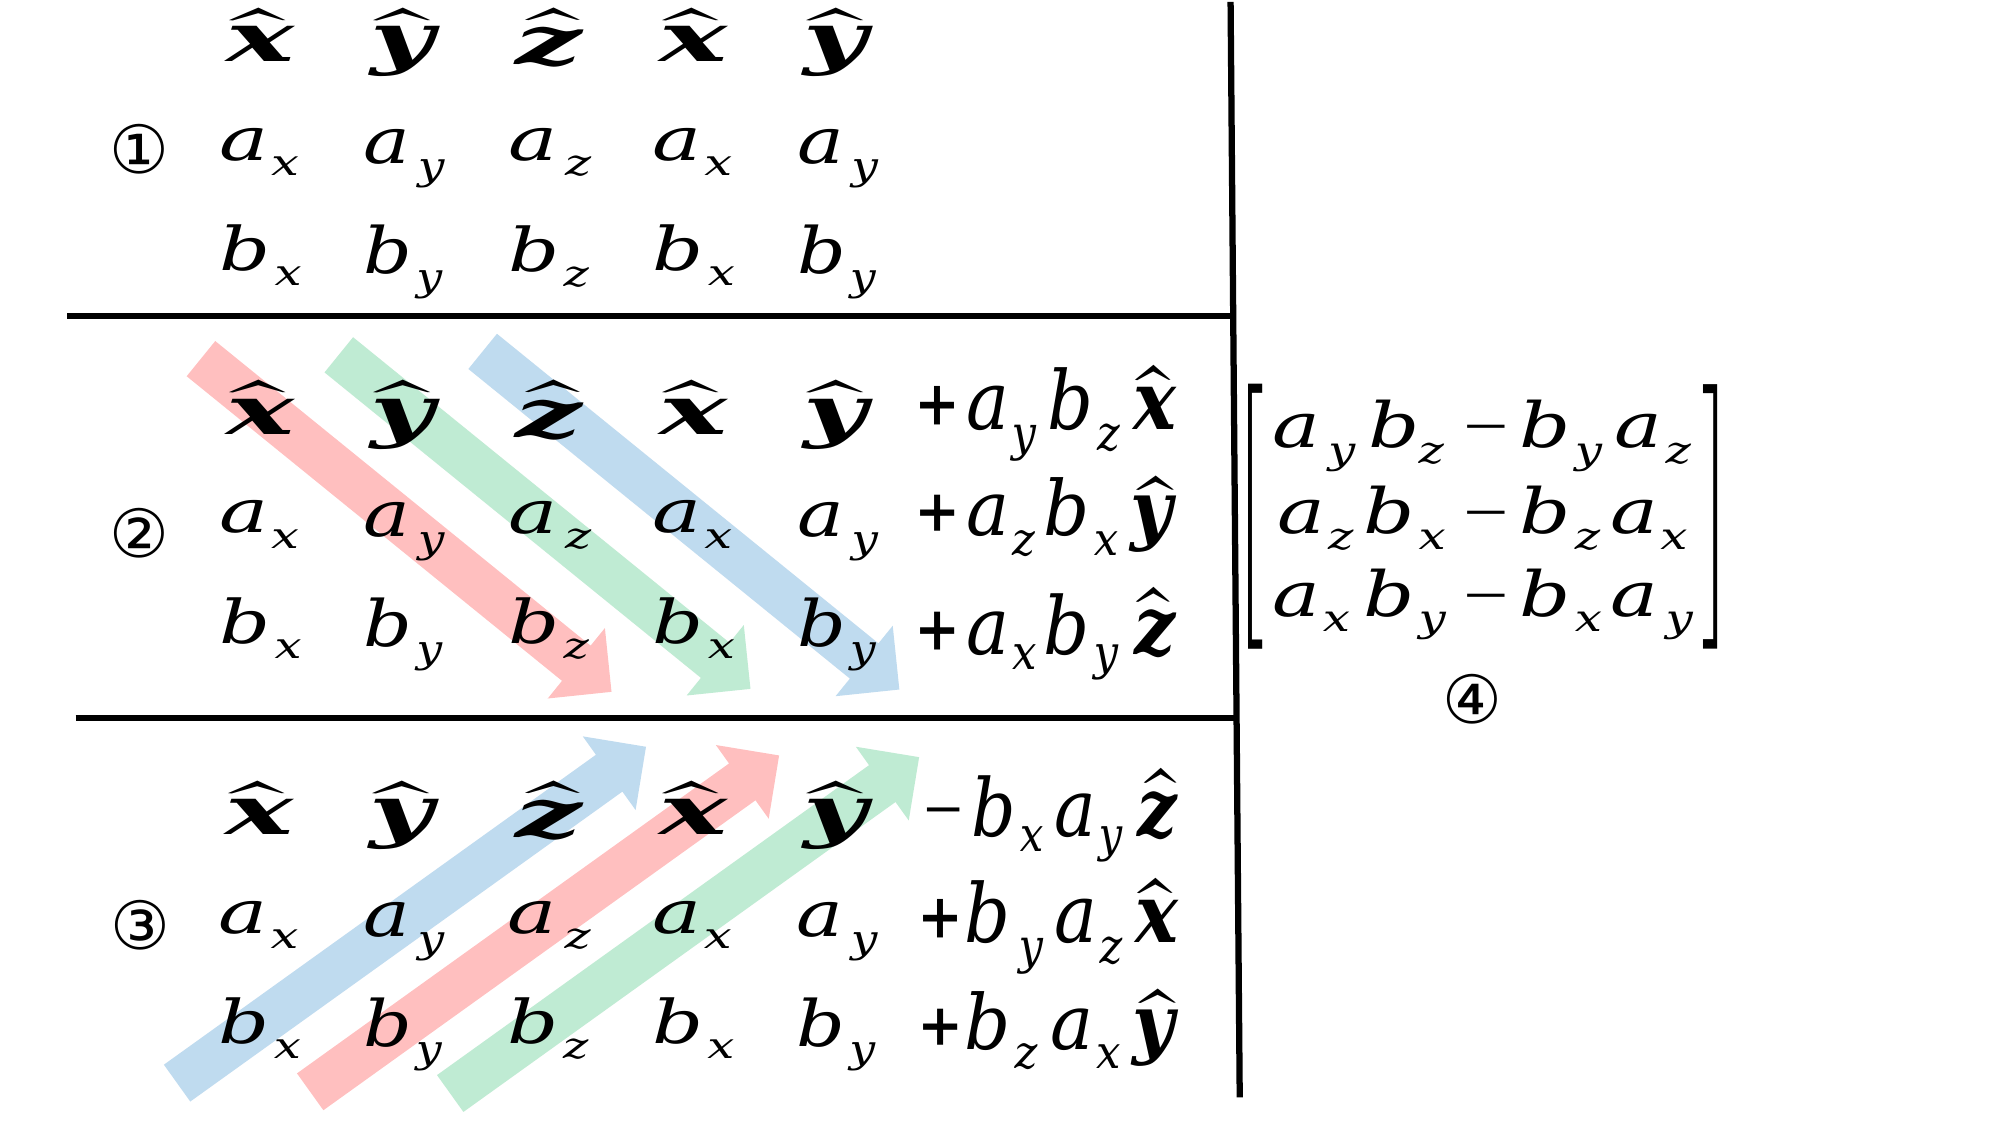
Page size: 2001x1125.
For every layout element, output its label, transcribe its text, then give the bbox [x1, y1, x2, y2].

text_box ④ [1428, 649, 1539, 744]
text_box [245, 401, 613, 700]
text_box [435, 803, 839, 1114]
text_box [162, 734, 648, 1103]
text_box [185, 339, 289, 422]
text_box ① [94, 99, 206, 195]
text_box [323, 335, 431, 433]
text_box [1230, 1, 1240, 1098]
text_box ③ [95, 875, 206, 971]
text_box [466, 332, 901, 698]
text_box [820, 745, 921, 834]
text_box [677, 743, 781, 830]
text_box [295, 803, 711, 1112]
text_box ② [94, 483, 206, 579]
text_box [409, 404, 752, 697]
